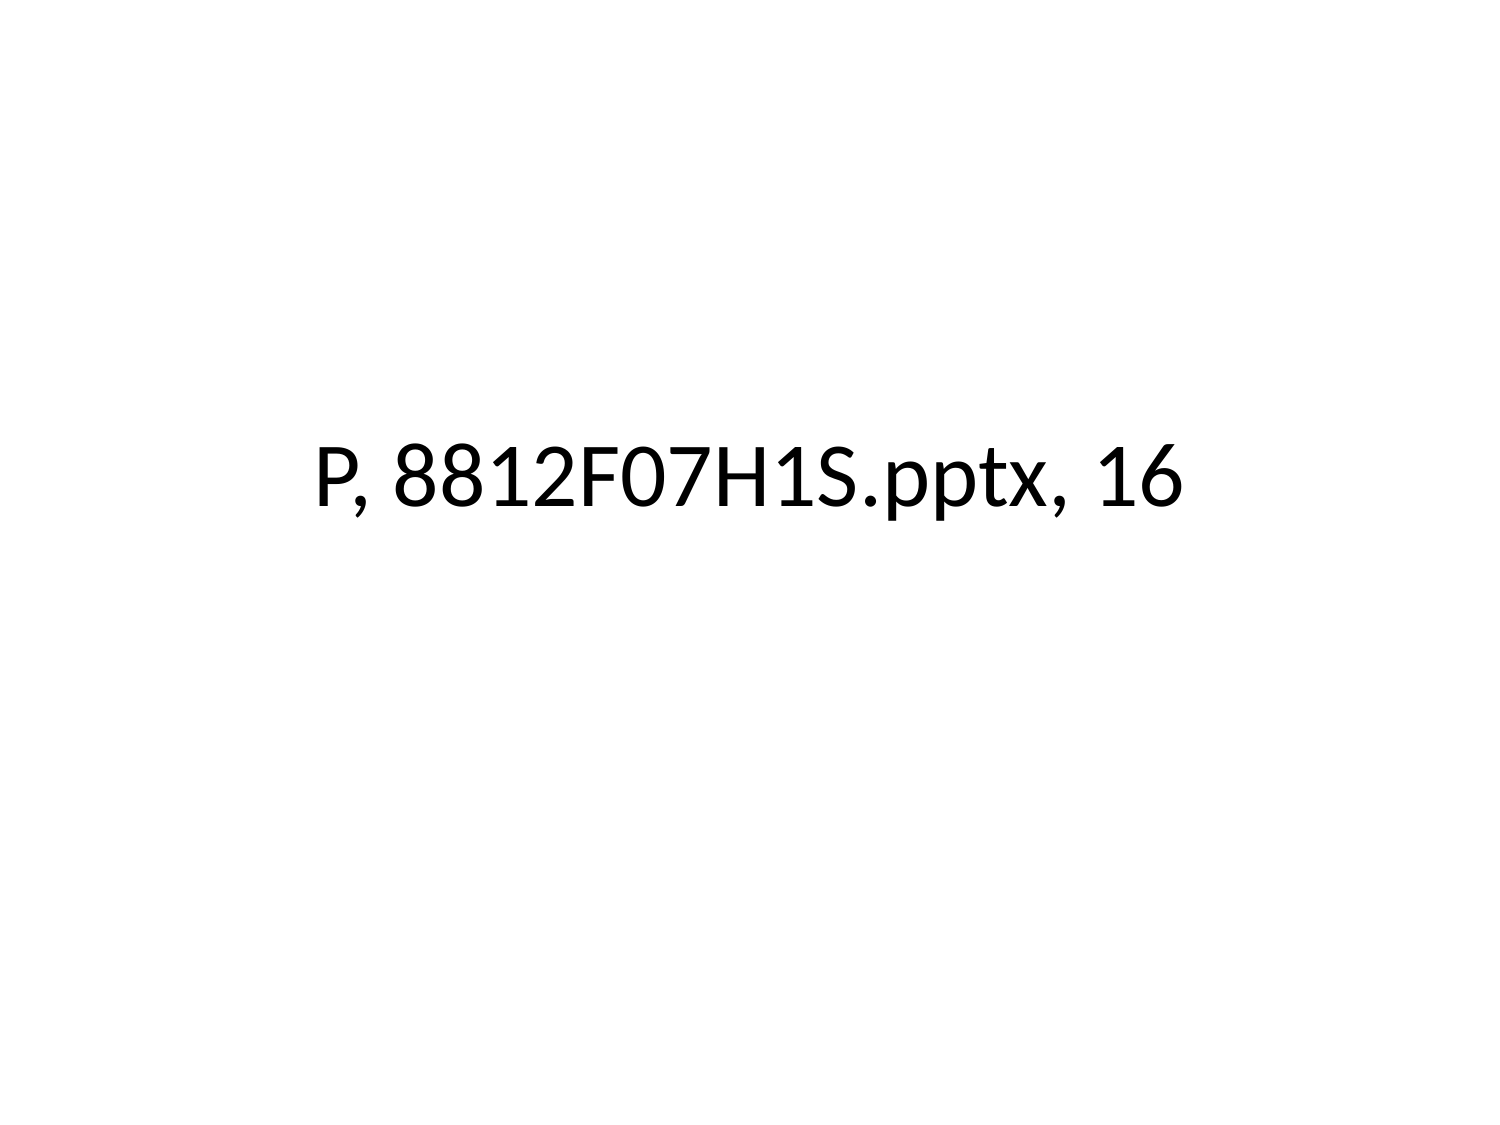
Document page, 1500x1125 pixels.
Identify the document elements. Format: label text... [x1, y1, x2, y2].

title P, 8812F07H1S.pptx, 16 [112, 349, 1388, 591]
